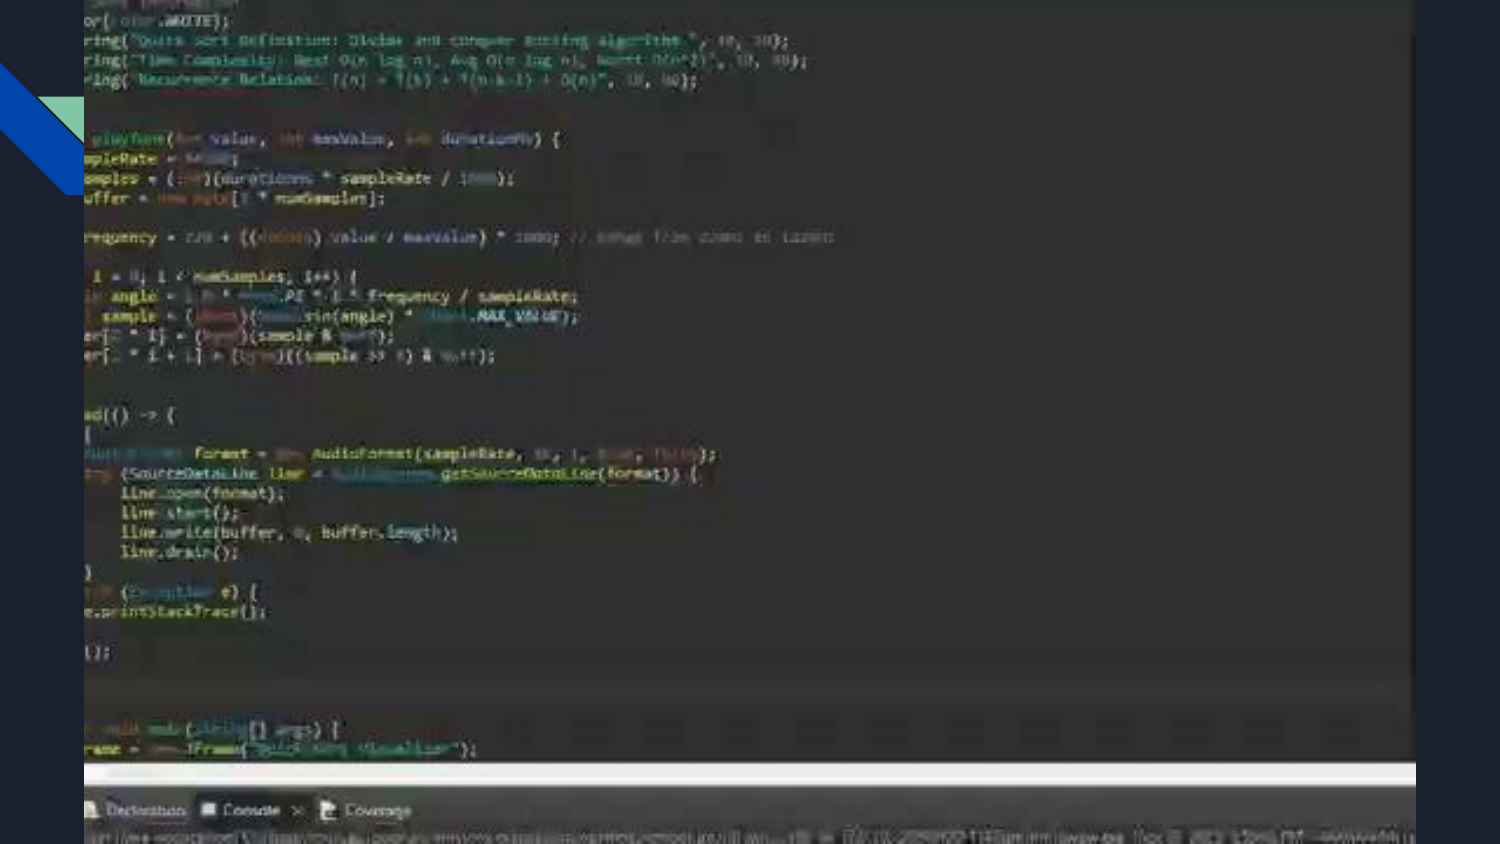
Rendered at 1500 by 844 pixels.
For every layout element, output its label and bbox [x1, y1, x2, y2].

picture [84, 0, 1416, 844]
